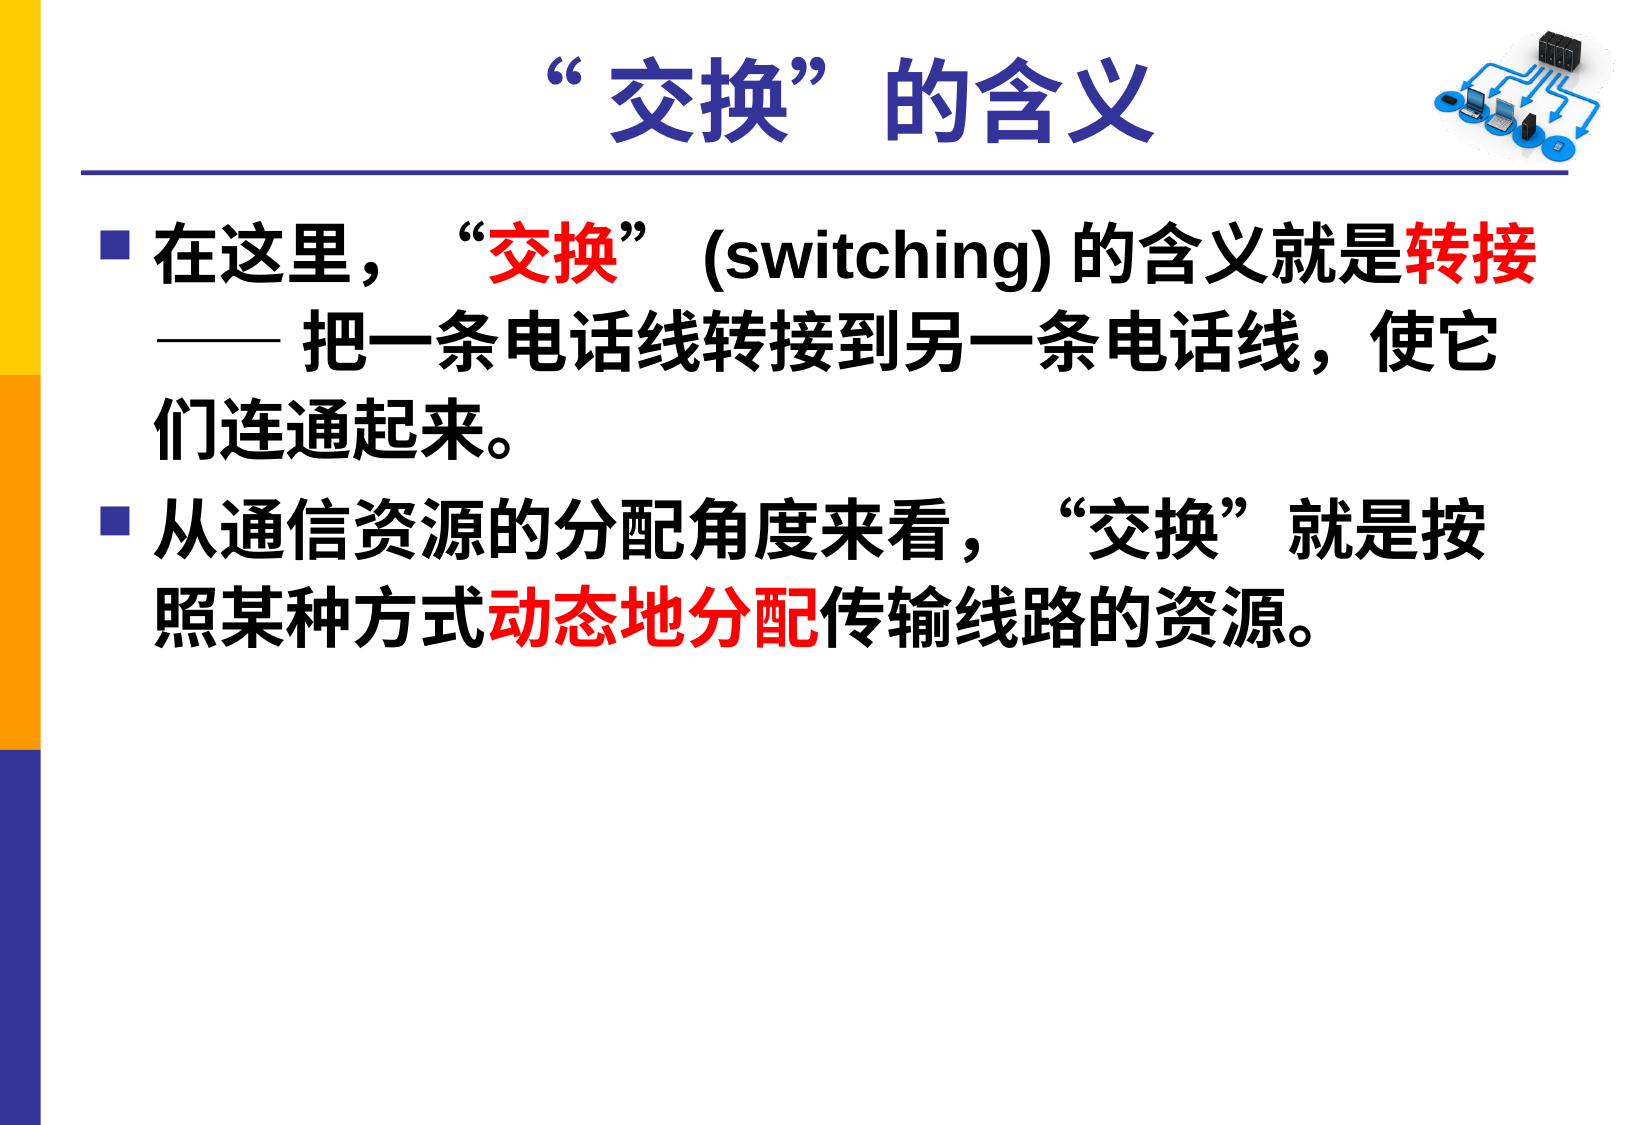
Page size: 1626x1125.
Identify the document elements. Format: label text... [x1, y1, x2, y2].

title “交换”的含义 [81, 30, 1569, 161]
list 在这里，“交换”(switching)的含义就是转接 —— 把一条电话线转接到另一条电话线，使它们连通起来。 从通信资源的分配角度来看，“交换”就是按照某种方式动态地分配传输线路的资源。 [81, 196, 1569, 1006]
picture [1431, 30, 1616, 165]
